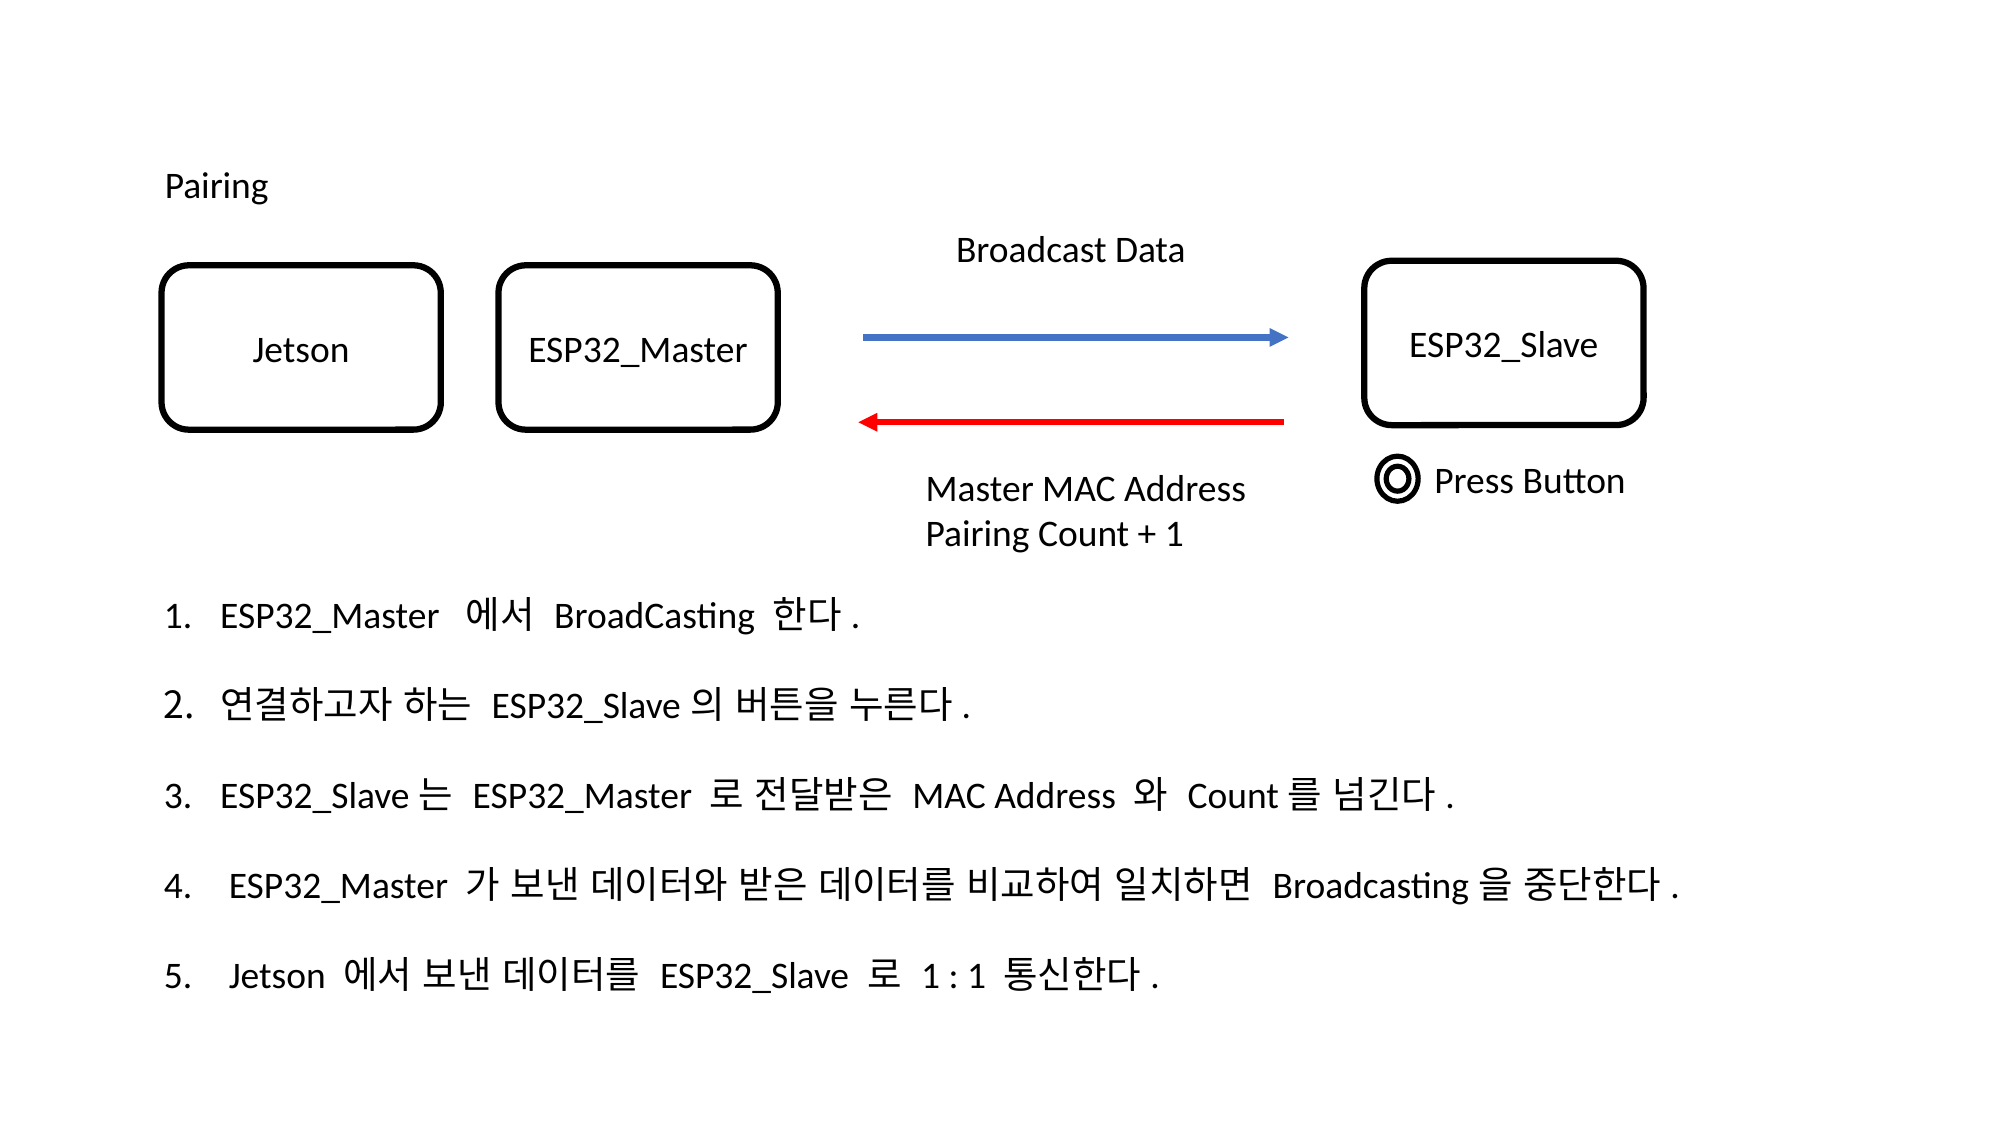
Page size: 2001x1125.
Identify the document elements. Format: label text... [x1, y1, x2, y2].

text_box Master MAC Address Pairing Count + 1 [910, 456, 1262, 562]
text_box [1376, 456, 1419, 502]
text_box Press Button [1419, 448, 1641, 509]
text_box Broadcast Data [941, 217, 1201, 278]
text_box ESP32_Master [497, 264, 779, 431]
text_box Pairing [150, 154, 284, 214]
text_box ESP32_Slave [1363, 259, 1645, 427]
text_box Jetson [160, 264, 442, 431]
text_box ESP32_Master 에서 BroadCasting 한다. 연결하고자 하는 ESP32_Slave의 버튼을 누른다. ESP32_Slave는 ESP32_Master 로 전달받은 MAC Address 와 Count를 넘긴다. ESP32_Master 가 보낸 데이터와 받은 데이터를 비교하여 일치하면 Broadcasting을 중단한다. Jetson 에서 보낸 데이터를 ESP32_Slave 로 1 : 1 통신한다. [149, 583, 1973, 1125]
